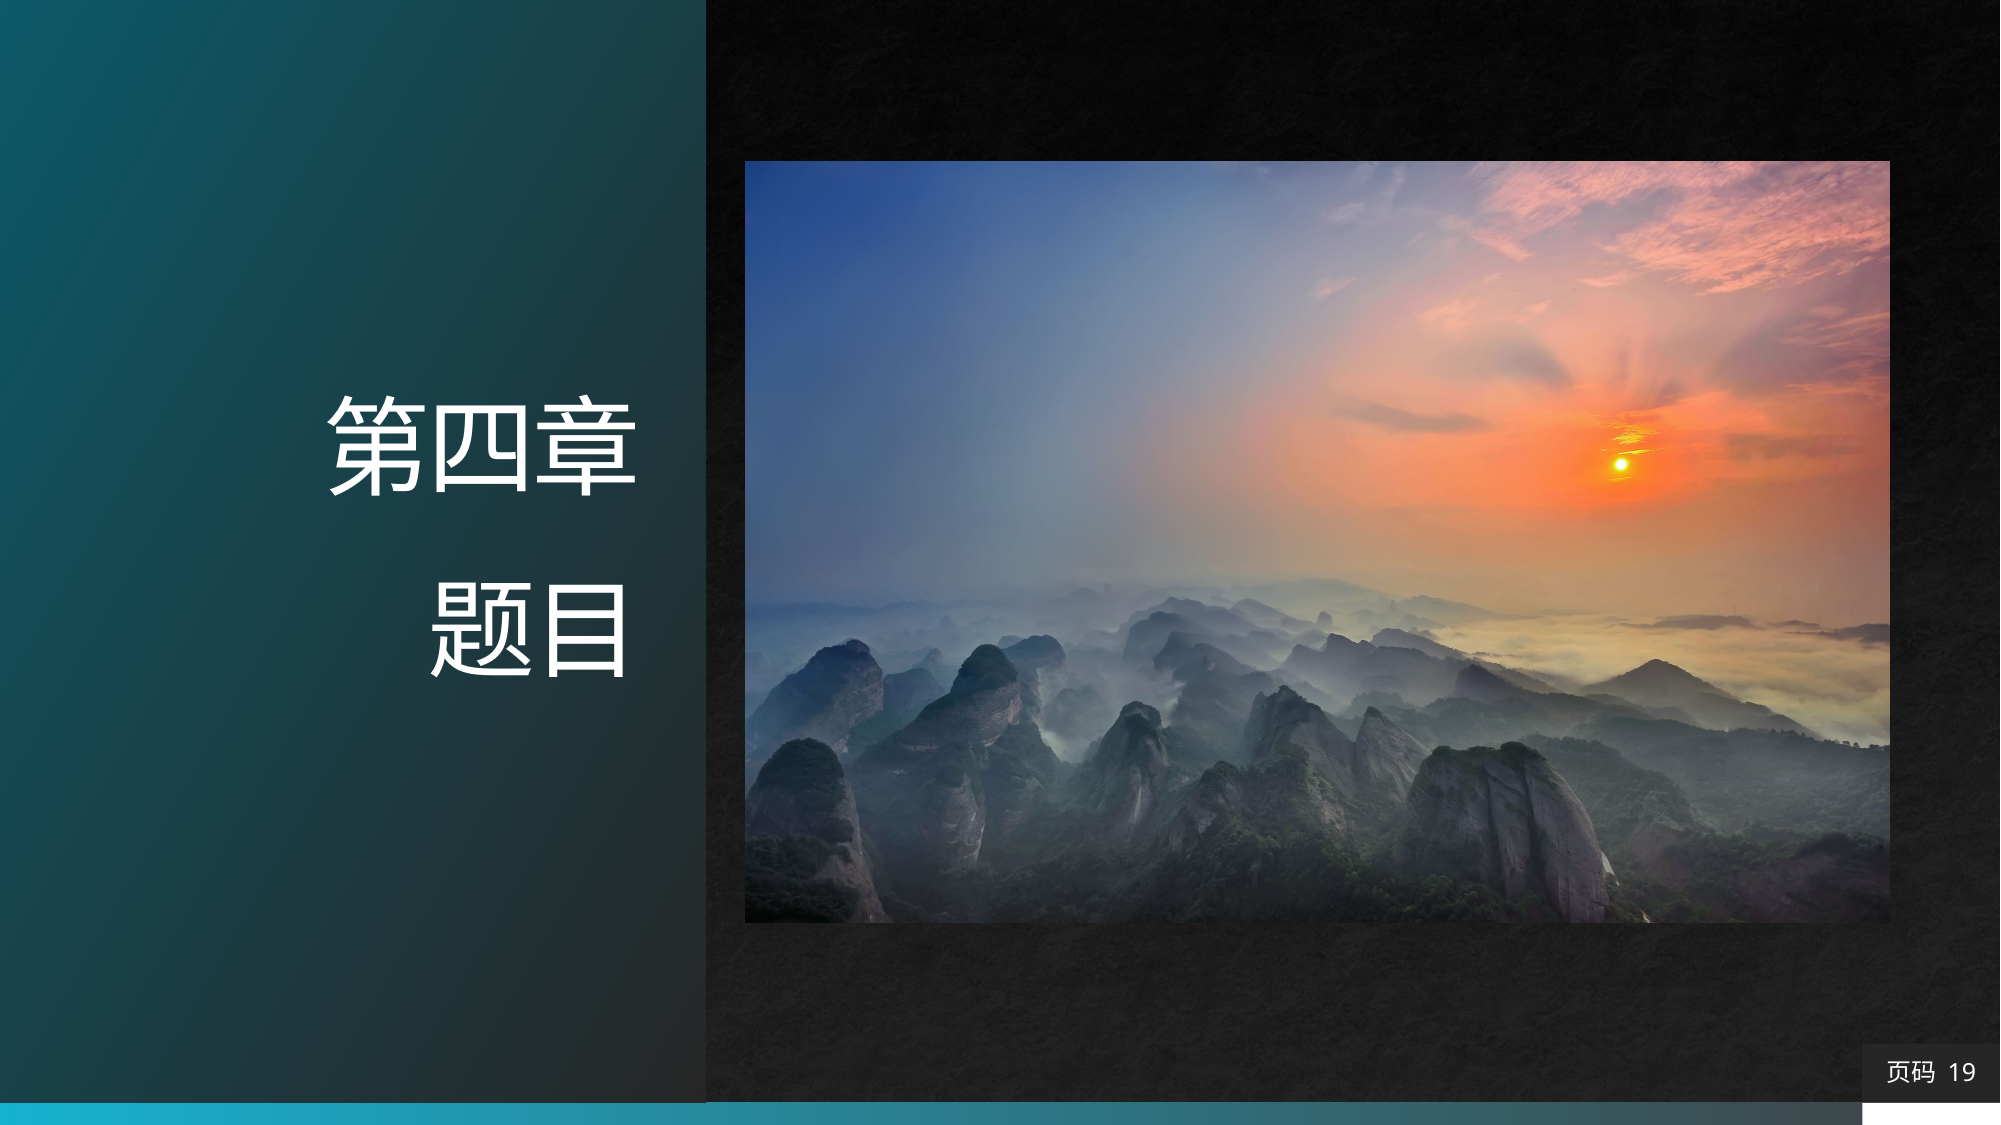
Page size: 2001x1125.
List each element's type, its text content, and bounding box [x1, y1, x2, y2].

title 第四章 题目 [0, 0, 707, 1103]
picture [707, 0, 2000, 1103]
slide_number 页码 19 [1862, 1043, 2000, 1103]
